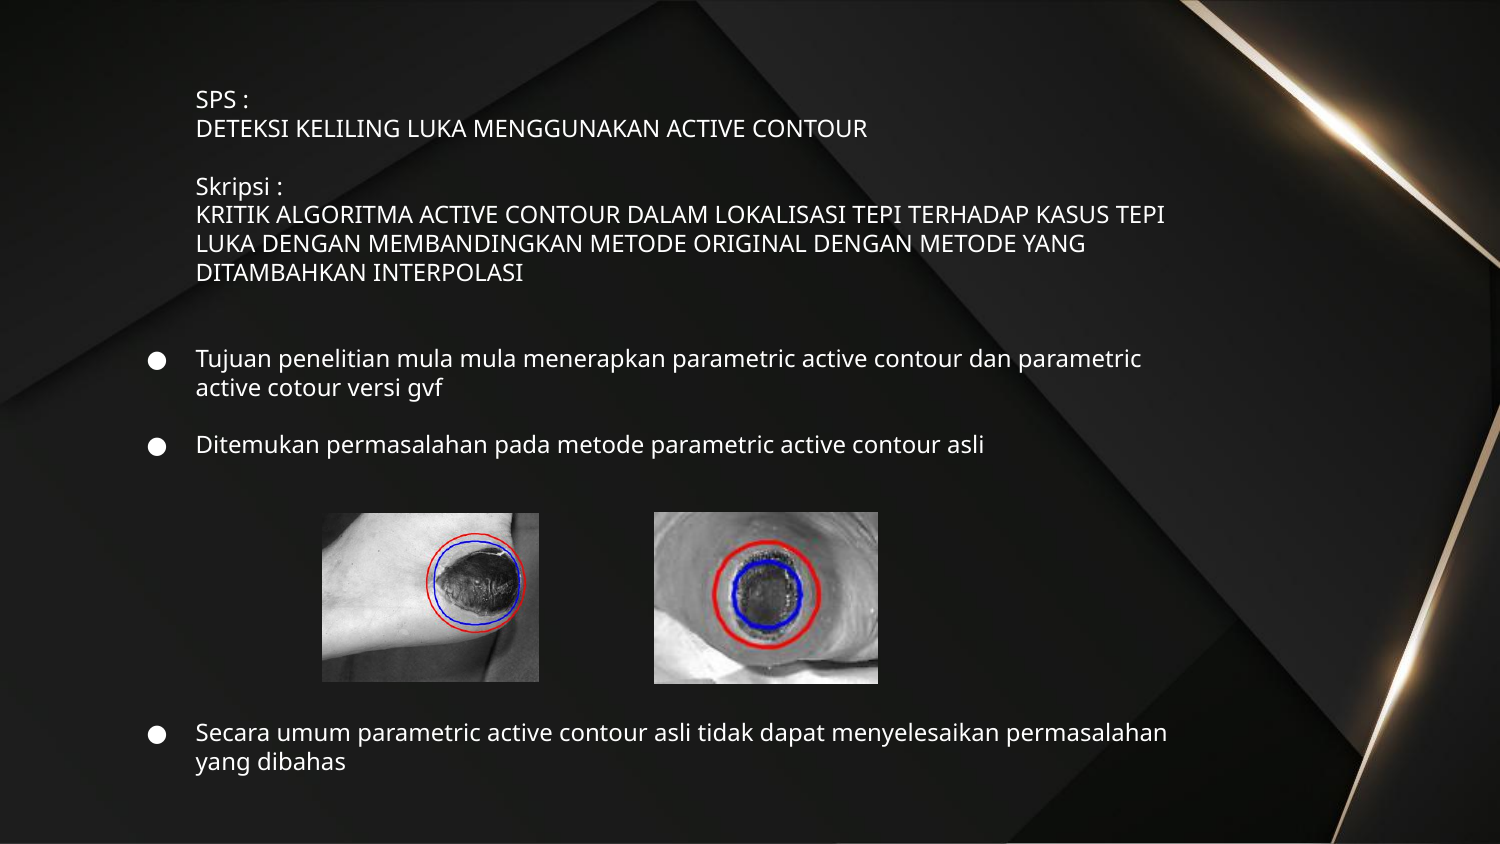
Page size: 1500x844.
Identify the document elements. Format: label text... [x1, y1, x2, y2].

picture [0, 0, 1500, 844]
list SPS : DETEKSI KELILING LUKA MENGGUNAKAN ACTIVE CONTOUR Skripsi : KRITIK ALGORITMA ACTIVE CONTOUR DALAM LOKALISASI TEPI TERHADAP KASUS TEPI LUKA DENGAN MEMBANDINGKAN METODE ORIGINAL DENGAN METODE YANG DITAMBAHKAN INTERPOLASI Tujuan penelitian mula mula menerapkan parametric active contour dan parametric active cotour versi gvf Ditemukan permasalahan pada metode parametric active contour asli Secara umum parametric active contour asli tidak dapat menyelesaikan permasalahan yang dibahas [105, 69, 1226, 707]
